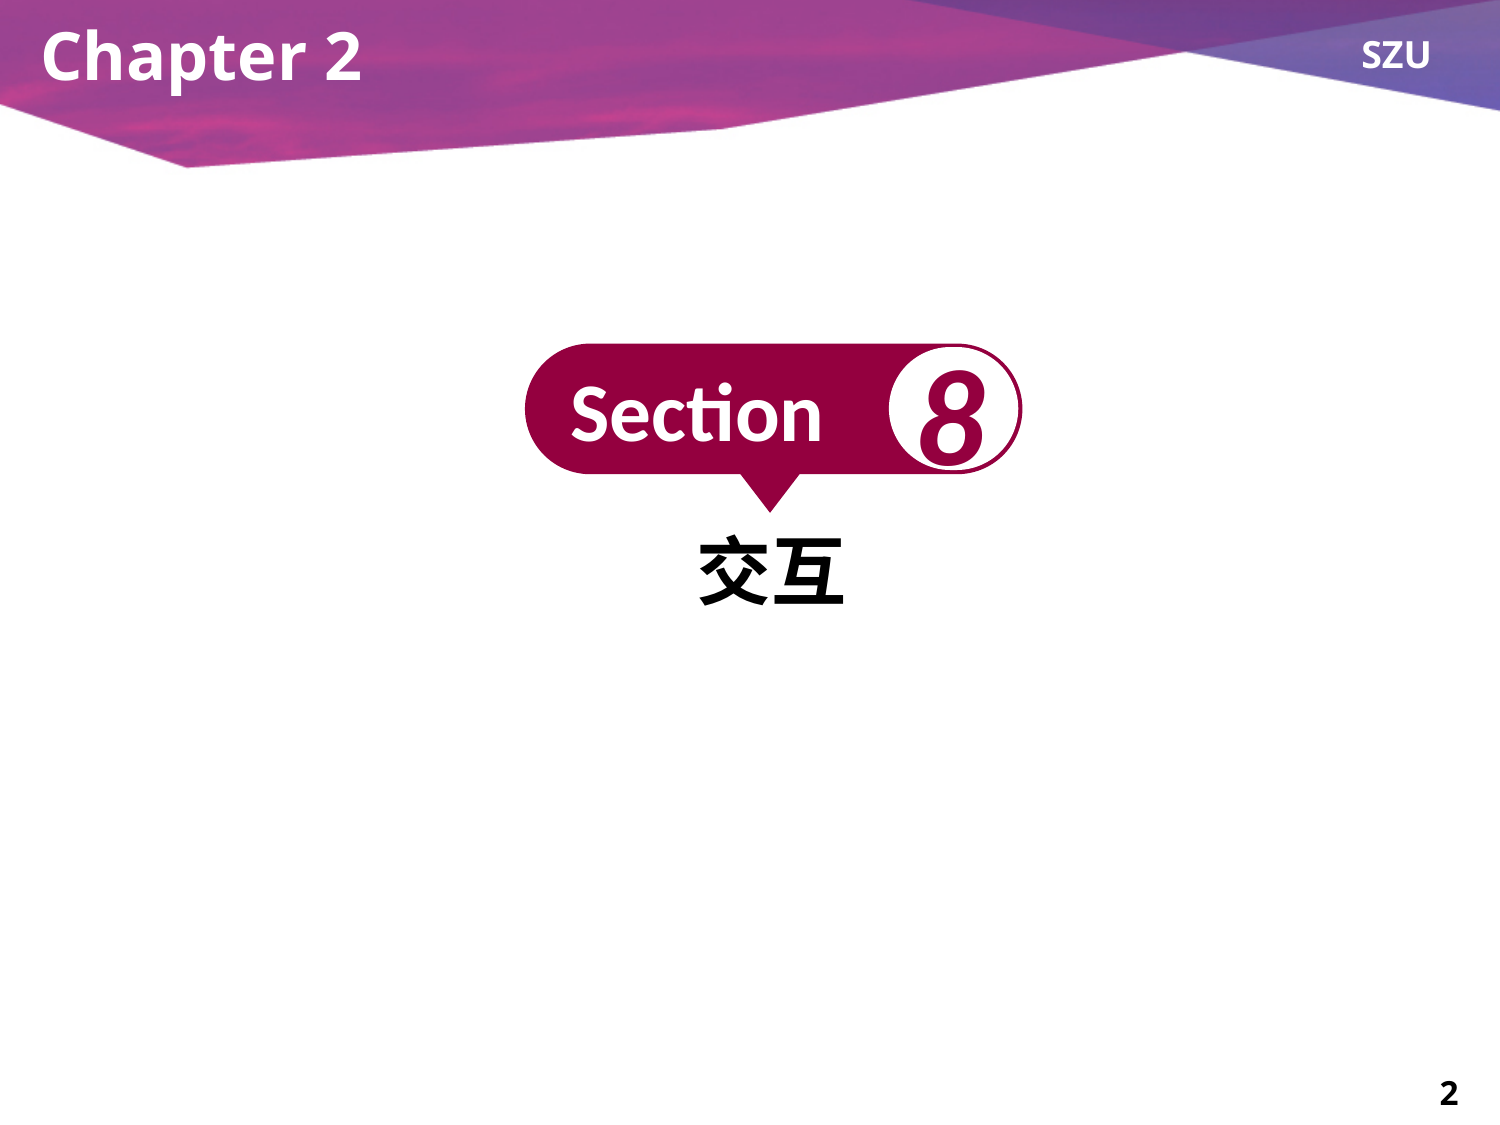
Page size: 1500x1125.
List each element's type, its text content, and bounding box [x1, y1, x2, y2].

text_box [727, 459, 813, 515]
text_box [559, 342, 854, 476]
text_box 交互 [681, 517, 862, 623]
title Chapter 2 [25, 15, 1320, 104]
picture [0, 0, 1500, 1125]
text_box [556, 466, 739, 476]
text_box Section [555, 350, 840, 466]
text_box 8 [854, 320, 1046, 501]
text_box [523, 352, 555, 466]
slide_number 2 [1386, 1065, 1500, 1125]
